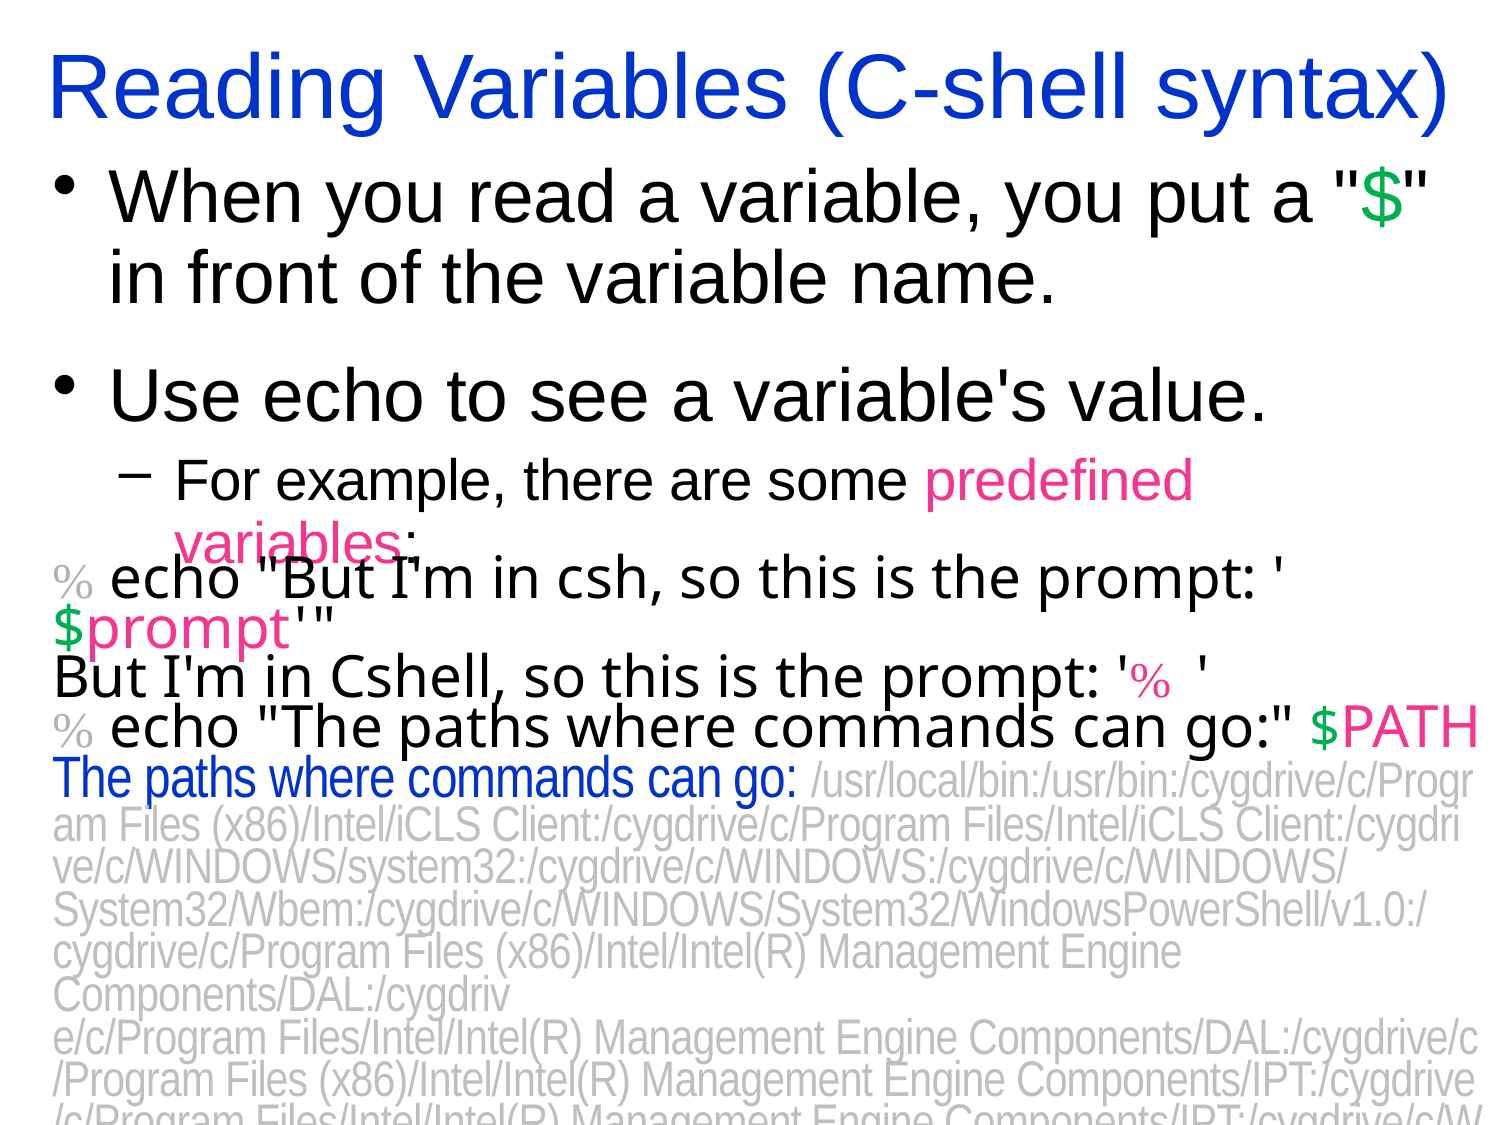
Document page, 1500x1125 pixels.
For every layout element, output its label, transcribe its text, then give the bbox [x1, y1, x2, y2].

list When you read a variable, you put a "$" in front of the variable name. Use echo to see a variable's value. For example, there are some predefined variables: [37, 150, 1463, 551]
text_box % echo "But I'm in csh, so this is the prompt: ' $prompt ' " But I'm in Cshell, so this is the prompt: '% ' % echo "The paths where commands can go:" $PATH The paths where commands can go: /usr/local/bin:/usr/bin:/cygdrive/c/Progr am Files (x86)/Intel/iCLS Client:/cygdrive/c/Program Files/Intel/iCLS Client:/cygdri ve/c/WINDOWS/system32:/cygdrive/c/WINDOWS:/cygdrive/c/WINDOWS/System32/Wbem:/cygdrive/c/WINDOWS/System32/WindowsPowerShell/v1.0:/cygdrive/c/Program Files (x86)/Intel/Intel(R) Management Engine Components/DAL:/cygdriv e/c/Program Files/Intel/Intel(R) Management Engine Components/DAL:/cygdrive/c /Program Files (x86)/Intel/Intel(R) Management Engine Components/IPT:/cygdrive /c/Program Files/Intel/Intel(R) Management Engine Components/IPT:/cygdrive/c/W INDOWS/System32/OpenSSH:/cygdrive/c/Program Files/Intel/WiFi/bin:/cygdrive/c /Program Files/Common Files/Intel/WirelessCommon:/cygdrive/c/Users/Me/AppD [37, 551, 1500, 1125]
text_box Reading Variables (C-shell syntax) [74, 7, 1425, 158]
